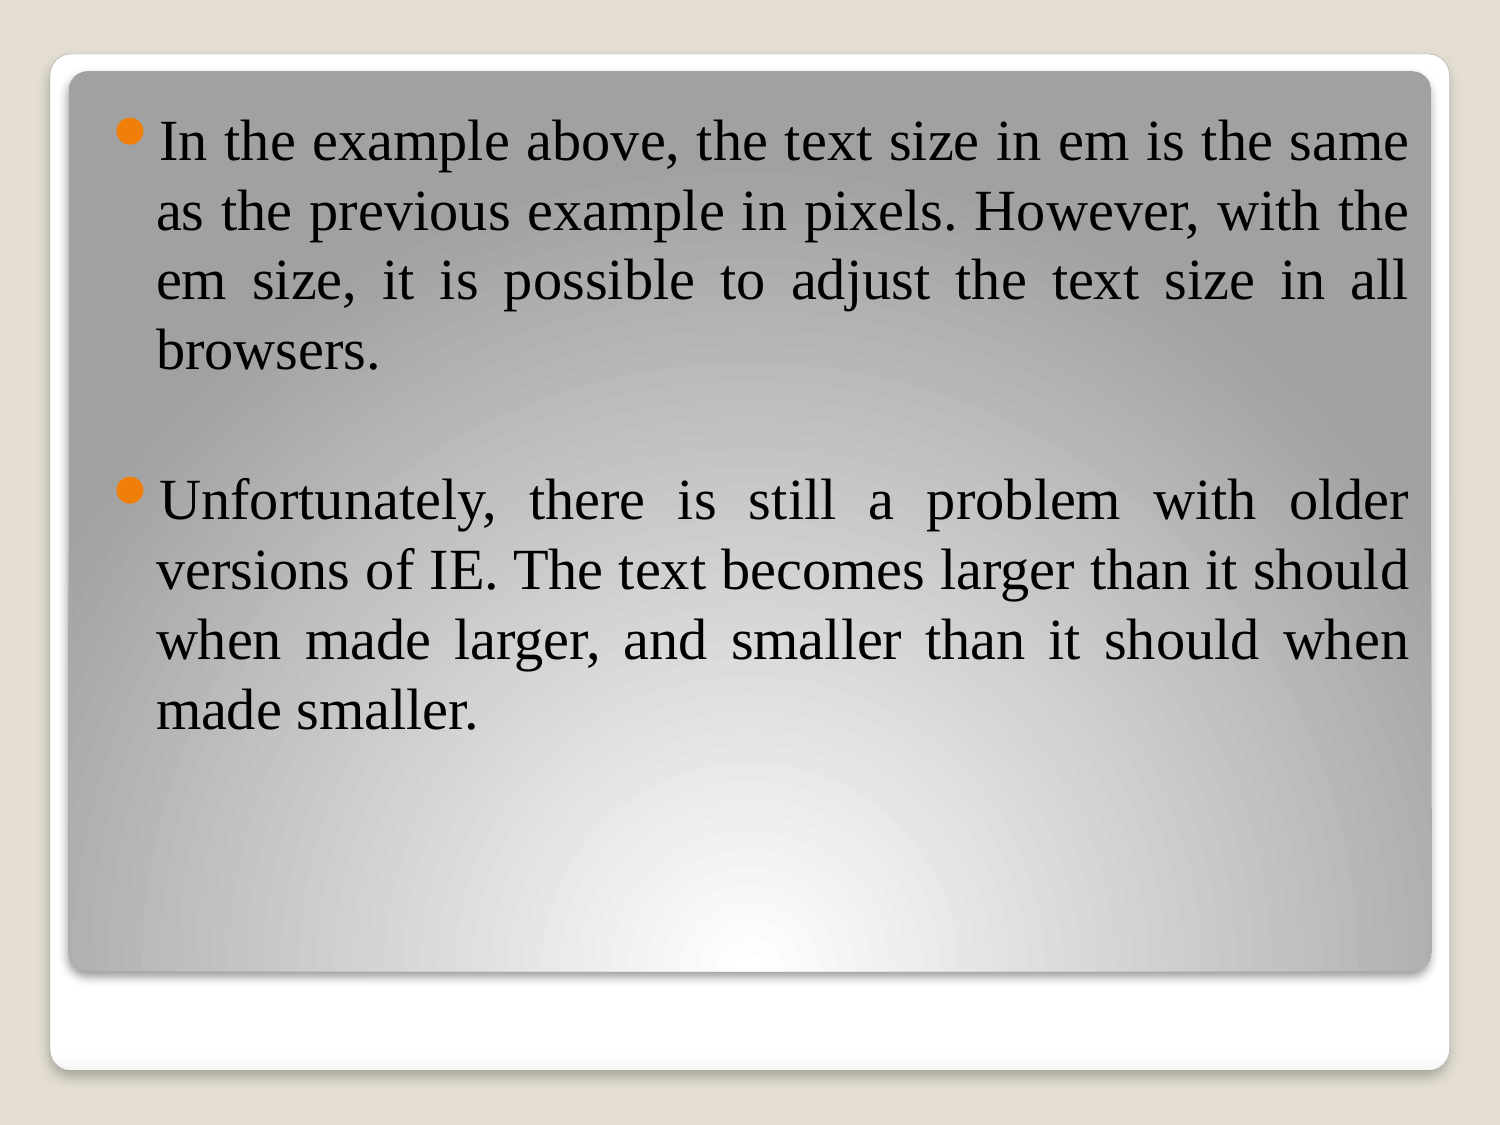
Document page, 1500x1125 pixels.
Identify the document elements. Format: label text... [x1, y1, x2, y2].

list In the example above, the text size in em is the same as the previous example in pixels. However, with the em size, it is possible to adjust the text size in all browsers. Unfortunately, there is still a problem with older versions of IE. The text becomes larger than it should when made larger, and smaller than it should when made smaller. [82, 86, 1425, 774]
